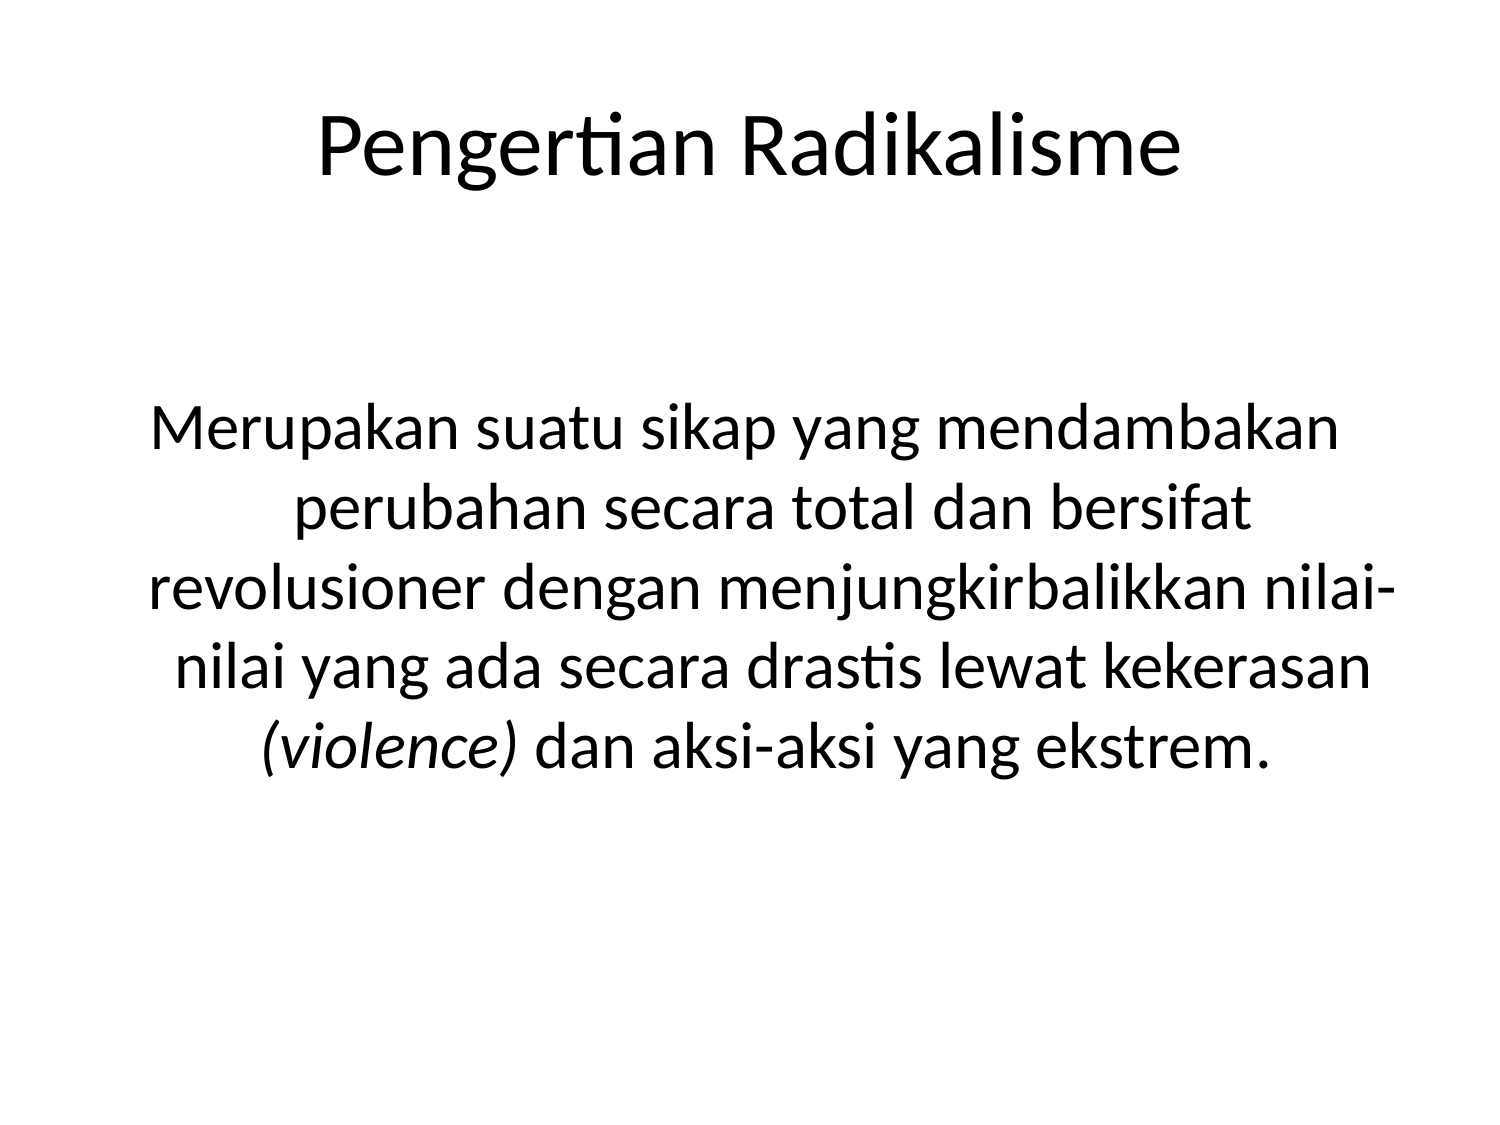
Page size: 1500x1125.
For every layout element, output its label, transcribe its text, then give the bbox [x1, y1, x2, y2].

list Merupakan suatu sikap yang mendambakan perubahan secara total dan bersifat revolusioner dengan menjungkirbalikkan nilai-nilai yang ada secara drastis lewat kekerasan (violence) dan aksi-aksi yang ekstrem. [70, 375, 1421, 865]
title Pengertian Radikalisme [75, 45, 1425, 233]
